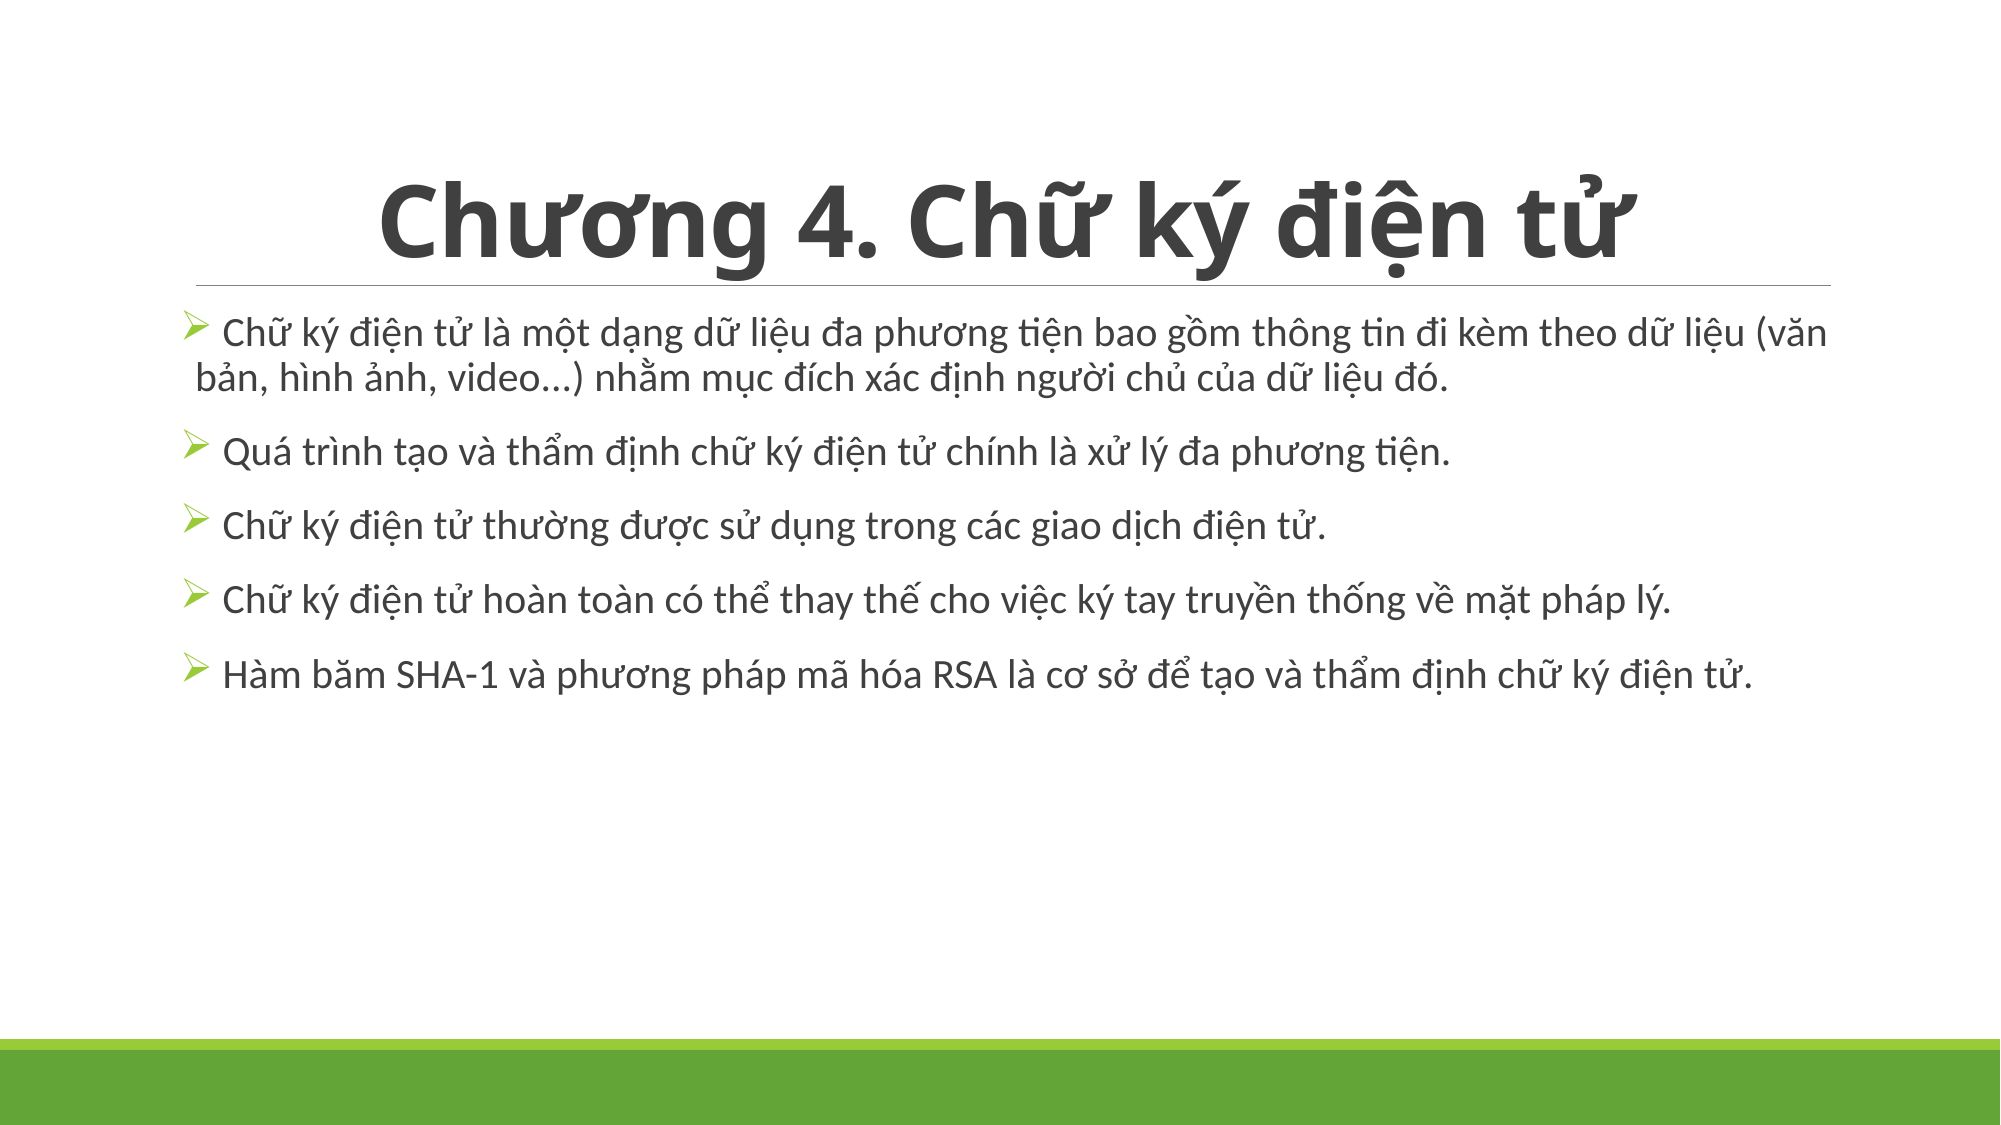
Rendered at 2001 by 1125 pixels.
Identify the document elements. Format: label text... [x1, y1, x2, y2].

title Chương 4. Chữ ký điện tử [180, 47, 1830, 285]
list Chữ ký điện tử là một dạng dữ liệu đa phương tiện bao gồm thông tin đi kèm theo dữ liệu (văn bản, hình ảnh, video...) nhằm mục đích xác định người chủ của dữ liệu đó. Quá trình tạo và thẩm định chữ ký điện tử chính là xử lý đa phương tiện. Chữ ký điện tử thường được sử dụng trong các giao dịch điện tử. Chữ ký điện tử hoàn toàn có thể thay thế cho việc ký tay truyền thống về mặt pháp lý. Hàm băm SHA-1 và phương pháp mã hóa RSA là cơ sở để tạo và thẩm định chữ ký điện tử. [180, 302, 1830, 963]
